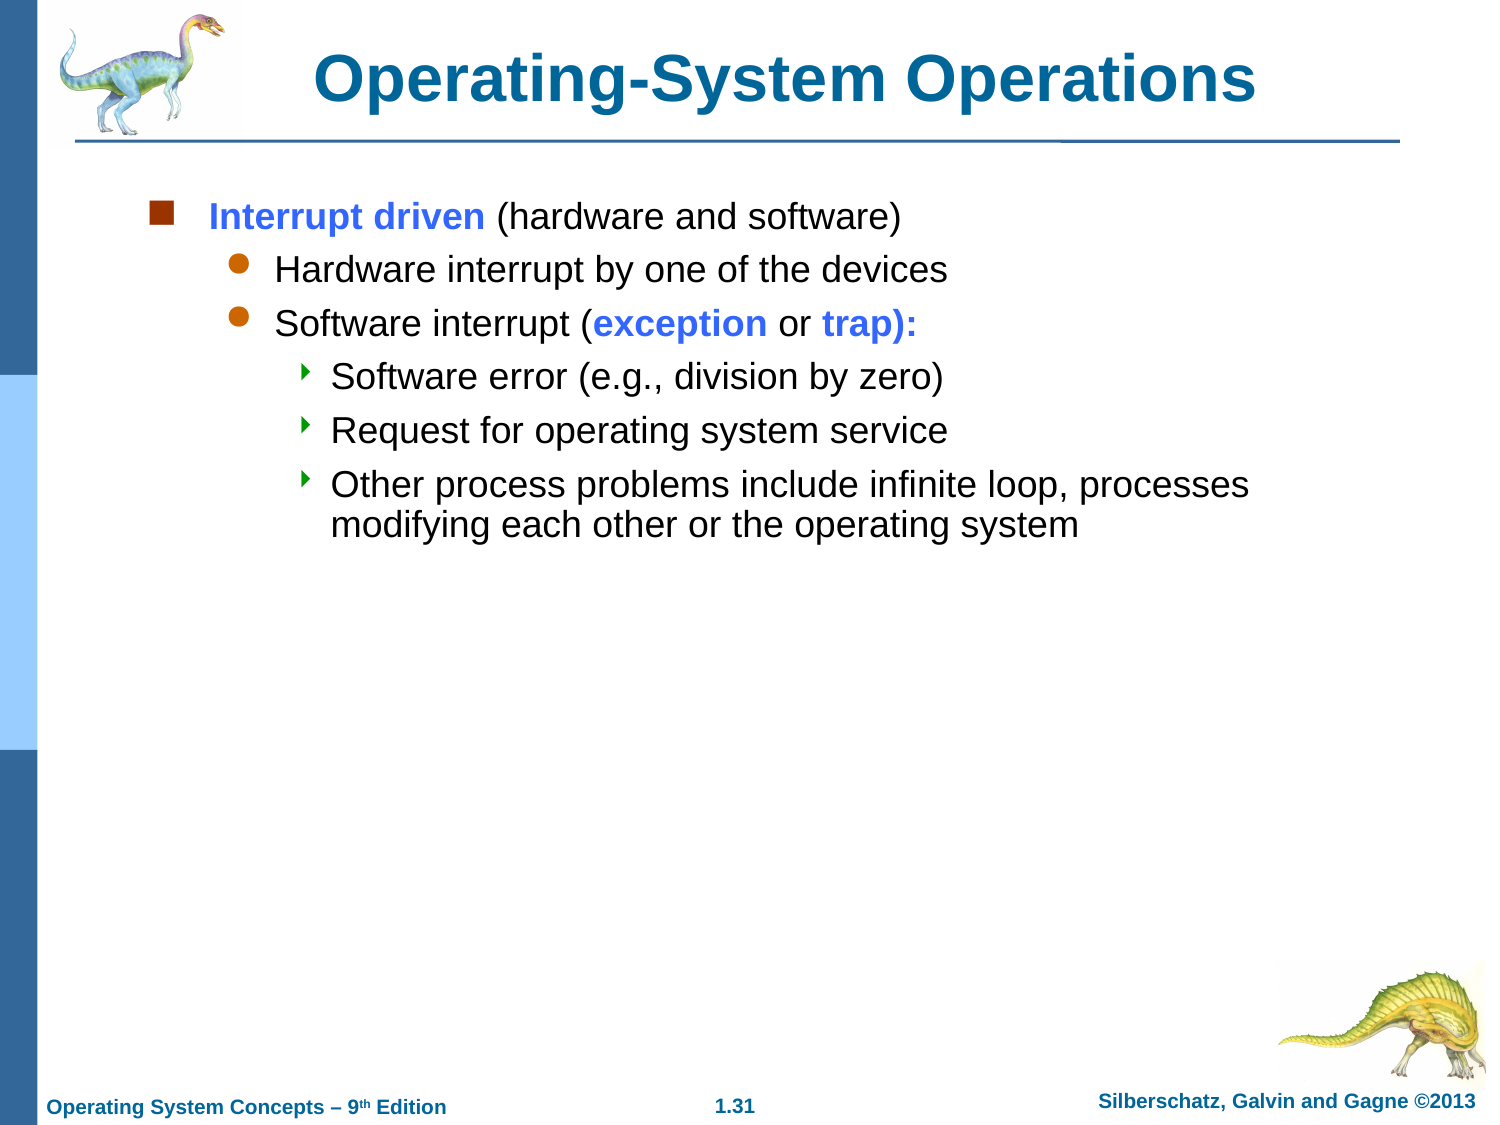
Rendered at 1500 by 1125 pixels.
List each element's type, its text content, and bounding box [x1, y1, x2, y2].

picture [1275, 959, 1486, 1090]
picture [46, 0, 243, 149]
list Interrupt driven (hardware and software) Hardware interrupt by one of the devices Software interrupt (exception or trap): Software error (e.g., division by zero) Request for operating system service Other process problems include infinite loop, processes modifying each other or the operating system [137, 189, 1268, 1000]
title Operating-System Operations [146, 27, 1425, 122]
